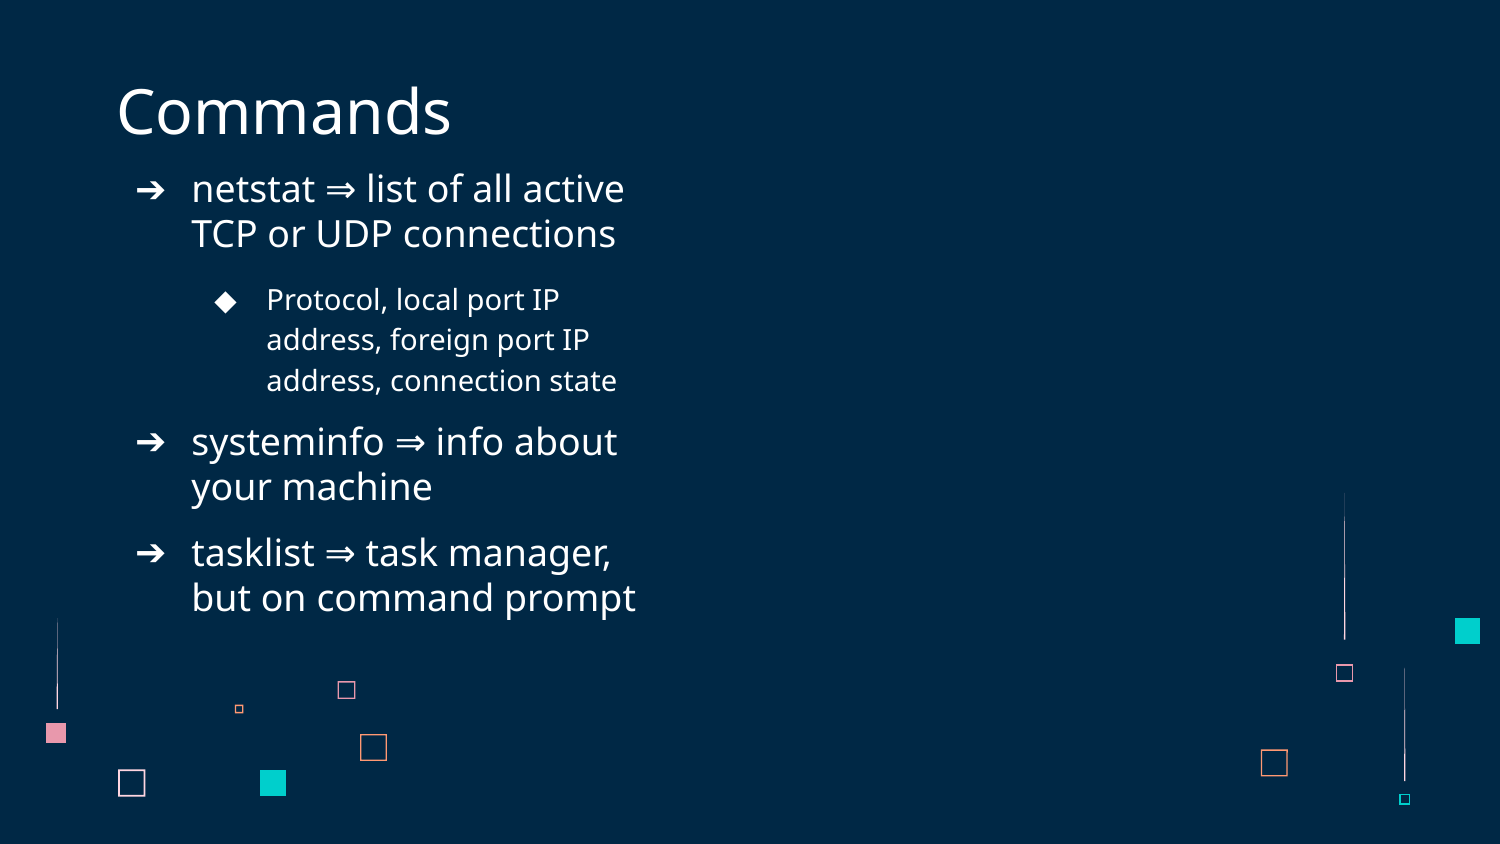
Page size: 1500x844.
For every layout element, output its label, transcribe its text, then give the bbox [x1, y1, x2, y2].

list netstat ⇒ list of all active TCP or UDP connections Protocol, local port IP address, foreign port IP address, connection state systeminfo ⇒ info about your machine tasklist ⇒ task manager, but on command prompt [101, 163, 682, 494]
title Commands [101, 67, 689, 163]
